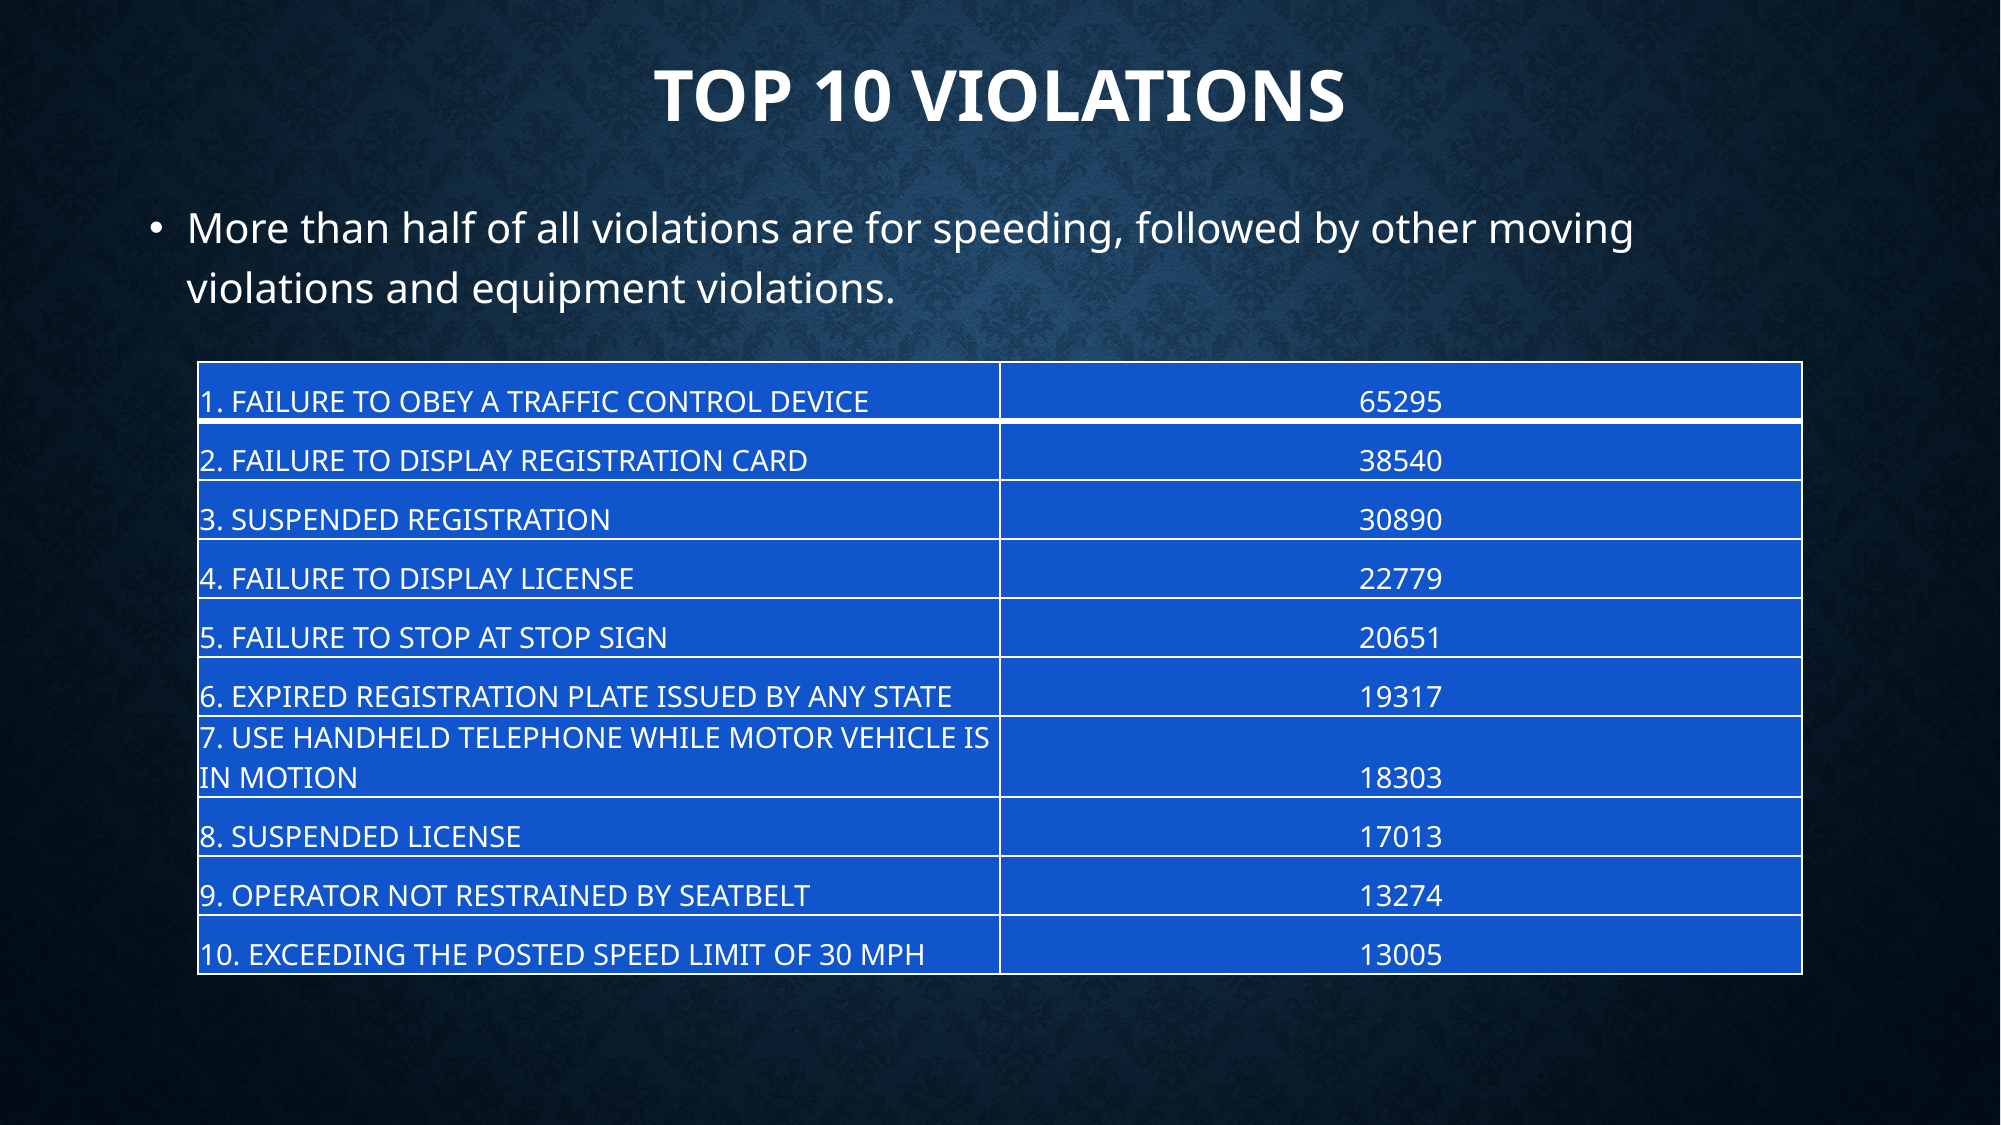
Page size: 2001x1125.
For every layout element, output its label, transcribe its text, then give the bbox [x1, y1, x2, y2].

table_cell 2. FAILURE TO DISPLAY REGISTRATION CARD [199, 424, 999, 479]
table_cell 13005 [1001, 916, 1801, 973]
table_cell 4. FAILURE TO DISPLAY LICENSE [199, 540, 999, 597]
table_header 1. FAILURE TO OBEY A TRAFFIC CONTROL DEVICE [199, 363, 999, 418]
table_cell 18303 [1001, 717, 1801, 796]
table_cell 13274 [1001, 857, 1801, 914]
table_cell 3. SUSPENDED REGISTRATION [199, 481, 999, 538]
table_cell 8. SUSPENDED LICENSE [199, 798, 999, 855]
title TOP 10 VIOLATIONS [150, 28, 1850, 169]
table_header 65295 [1001, 363, 1801, 418]
list More than half of all violations are for speeding, followed by other moving violations and equipment violations. [134, 184, 1817, 325]
picture [0, 0, 2001, 1125]
table_cell 6. EXPIRED REGISTRATION PLATE ISSUED BY ANY STATE [199, 658, 999, 715]
table_cell 20651 [1001, 599, 1801, 656]
table_cell 17013 [1001, 798, 1801, 855]
table_cell 5. FAILURE TO STOP AT STOP SIGN [199, 599, 999, 656]
table_cell 22779 [1001, 540, 1801, 597]
table_cell 7. USE HANDHELD TELEPHONE WHILE MOTOR VEHICLE IS IN MOTION [199, 717, 999, 796]
table_cell 10. EXCEEDING THE POSTED SPEED LIMIT OF 30 MPH [199, 916, 999, 973]
table_cell 9. OPERATOR NOT RESTRAINED BY SEATBELT [199, 857, 999, 914]
table_cell 19317 [1001, 658, 1801, 715]
table_cell 30890 [1001, 481, 1801, 538]
table_cell 38540 [1001, 424, 1801, 479]
